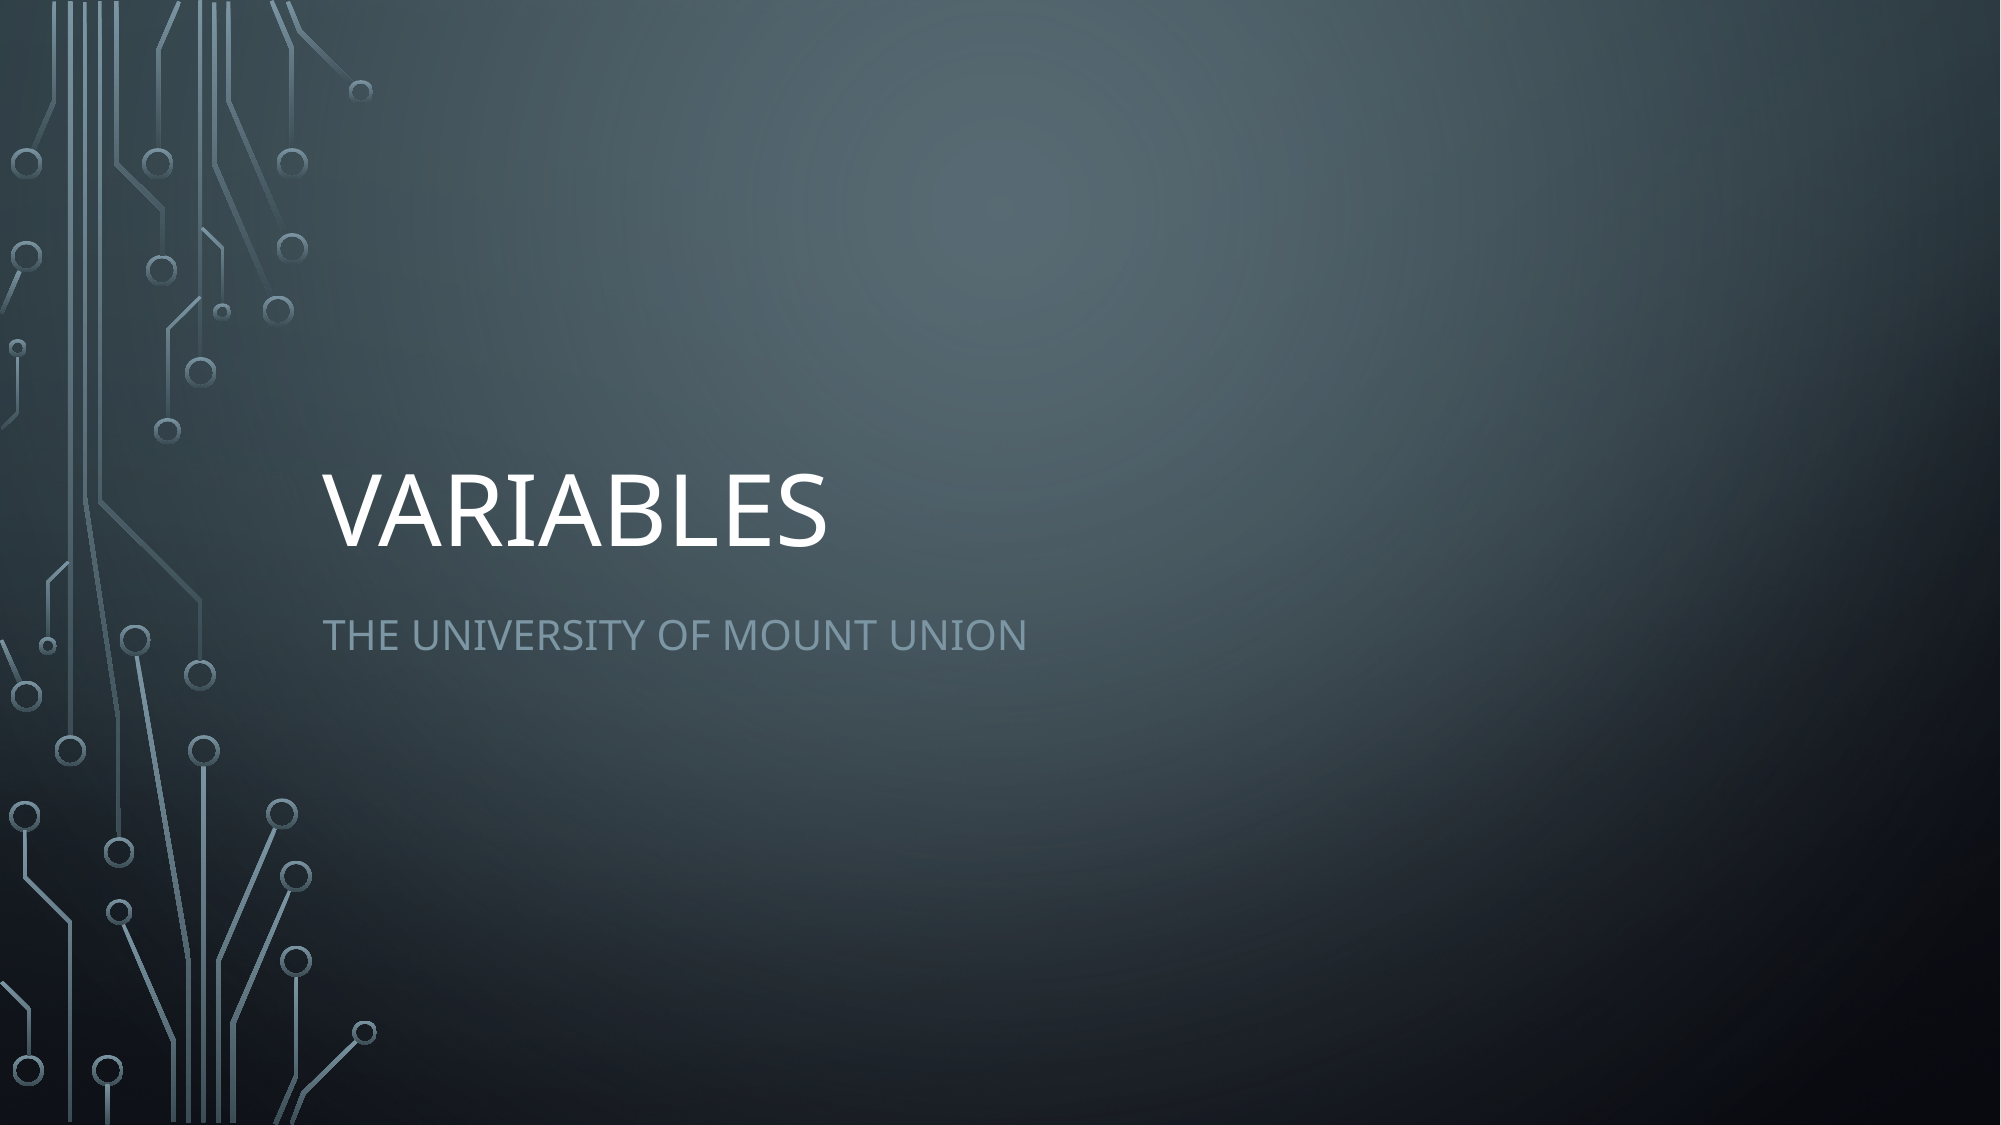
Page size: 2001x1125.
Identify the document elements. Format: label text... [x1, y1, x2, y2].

title Variables [307, 184, 1750, 576]
subtitle The university of mount union [307, 590, 1750, 863]
